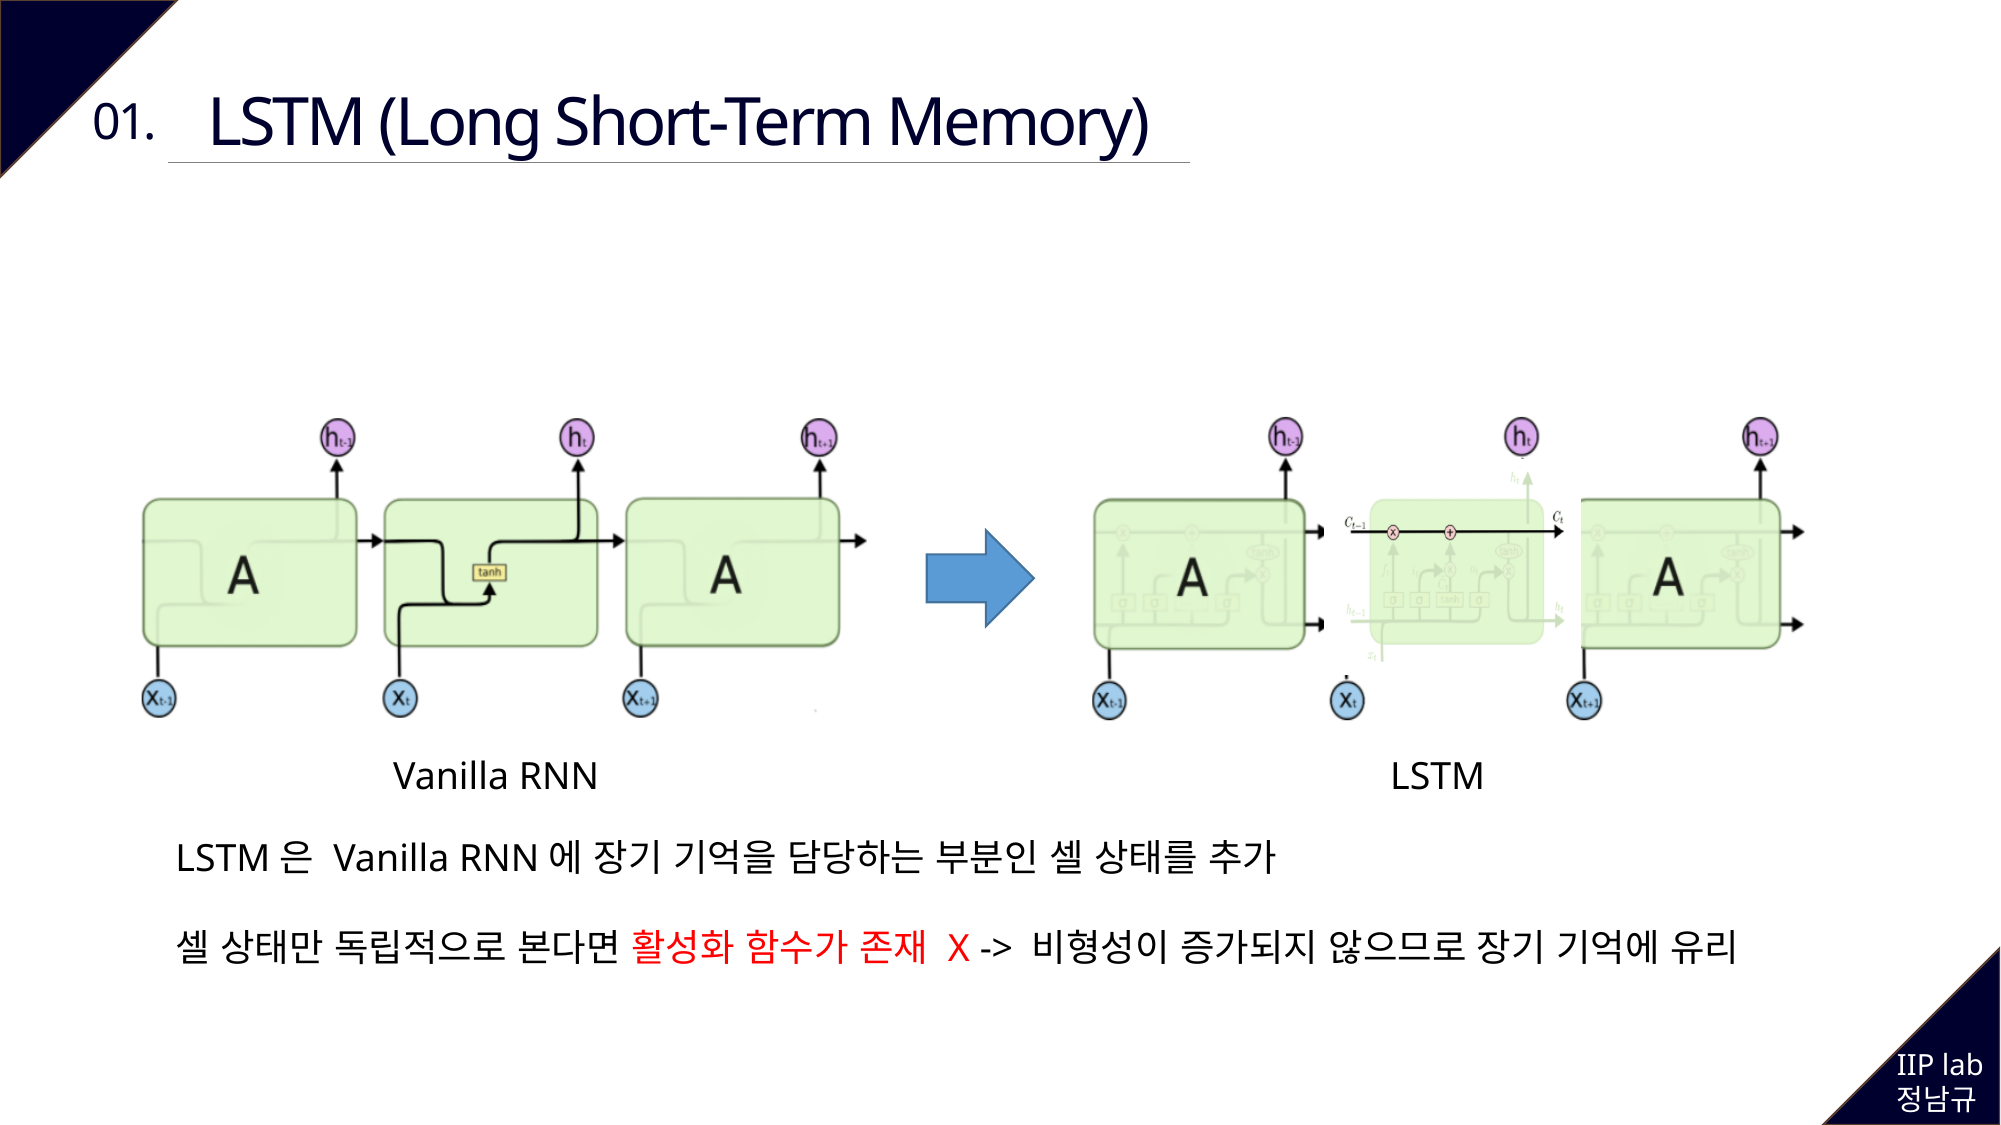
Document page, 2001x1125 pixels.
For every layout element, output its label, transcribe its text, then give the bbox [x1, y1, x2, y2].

text_box Vanilla RNN [378, 744, 615, 805]
text_box LSTM (Long Short-Term Memory) [192, 163, 1166, 167]
text_box LSTM [1375, 744, 1500, 805]
text_box LSTM (Long Short-Term Memory) [192, 71, 1166, 162]
picture [1066, 401, 1809, 724]
text_box LSTM은 Vanilla RNN에 장기 기억을 담당하는 부분인 셀 상태를 추가 셀 상태만 독립적으로 본다면 활성화 함수가 존재 X -> 비형성이 증가되지 않으므로 장기 기억에 유리 [160, 826, 1755, 977]
text_box [925, 527, 1036, 629]
text_box IIP lab 정남규 [1882, 1039, 2000, 1124]
text_box 01. [78, 81, 172, 157]
picture [125, 401, 868, 724]
